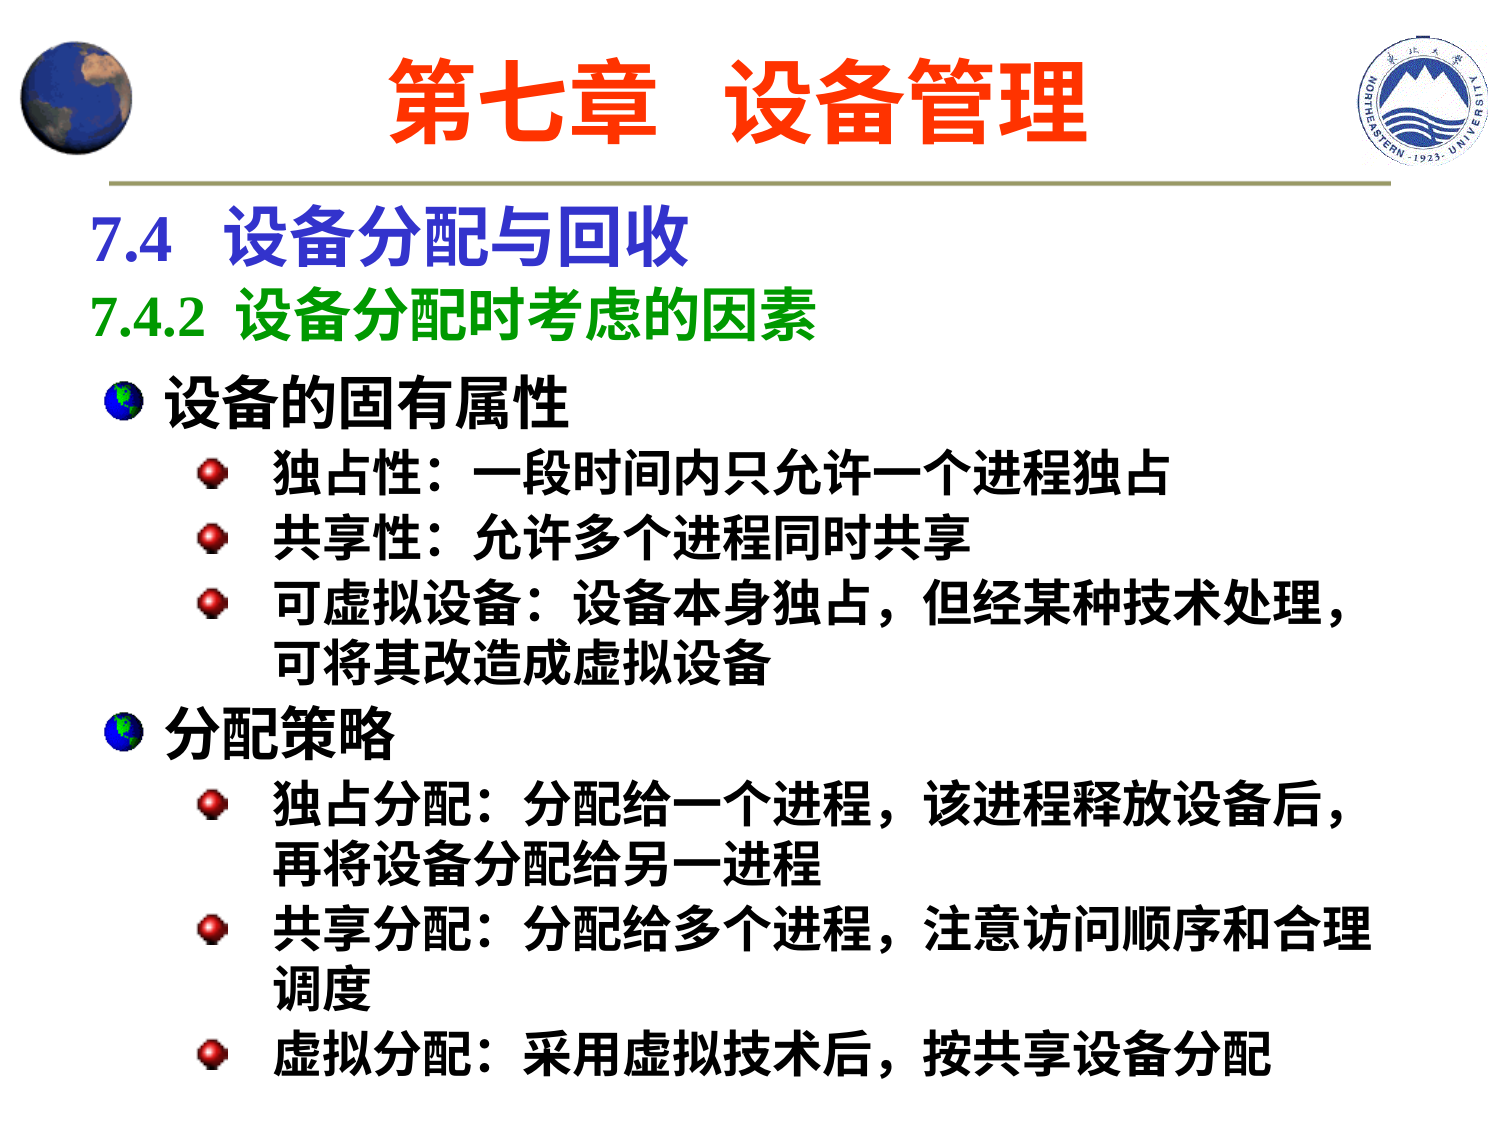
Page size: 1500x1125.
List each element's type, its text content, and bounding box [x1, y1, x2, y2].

text_box 第七章 设备管理 [174, 37, 1300, 163]
picture [192, 583, 228, 619]
picture [192, 1034, 228, 1070]
picture [103, 711, 145, 753]
picture [192, 784, 228, 820]
picture [192, 909, 228, 945]
picture [192, 453, 228, 489]
text_box 设备的固有属性 独占性：一段时间内只允许一个进程独占 共享性：允许多个进程同时共享 可虚拟设备：设备本身独占，但经某种技术处理，可将其改造成虚拟设备 分配策略 独占分配：分配给一个进程，该进程释放设备后，再将设备分配给另一进程 共享分配：分配给多个进程，注意访问顺序和合理调度 虚拟分配：采用虚拟技术后，按共享设备分配 [88, 358, 1389, 1090]
picture [1352, 33, 1490, 171]
picture [103, 380, 145, 422]
picture [192, 518, 228, 554]
picture [109, 175, 1391, 183]
picture [0, 37, 138, 161]
text_box 7.4 设备分配与回收 7.4.2 设备分配时考虑的因素 [74, 183, 1425, 356]
